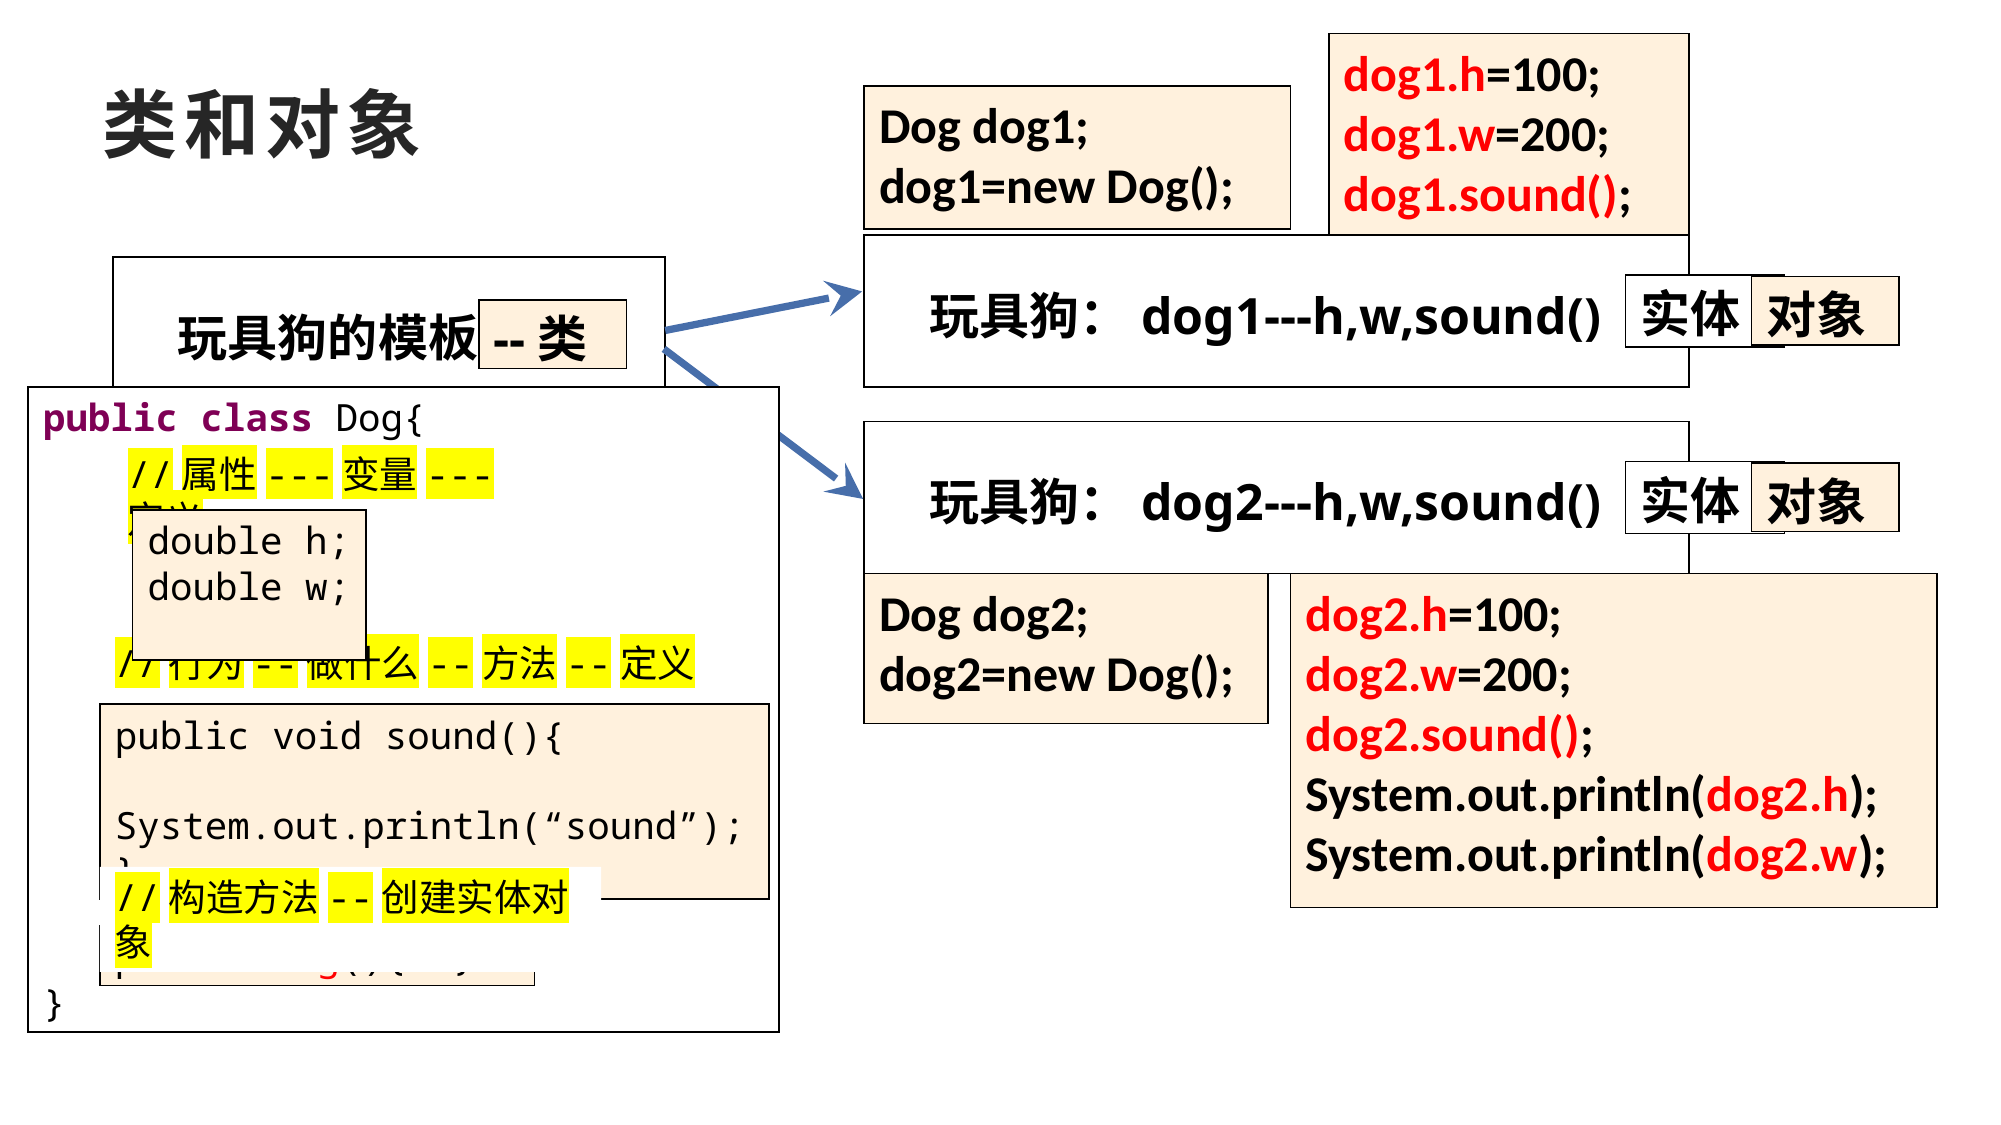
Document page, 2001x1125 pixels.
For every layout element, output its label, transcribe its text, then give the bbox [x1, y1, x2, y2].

text_box public class Dog{ } [28, 386, 779, 1032]
text_box dog2.h=100; dog2.w=200; dog2.sound(); System.out.println(dog2.h); System.out.println(dog2.w); [1290, 573, 1937, 908]
text_box dog1.h=100; dog1.w=200; dog1.sound(); [1328, 33, 1689, 235]
title 类和对象 [88, 64, 479, 181]
text_box 玩具狗：dog1---h,w,sound() [864, 234, 1689, 387]
text_box 玩具狗的模板 [112, 256, 666, 386]
text_box //构造方法--创建实体对象 [99, 866, 602, 972]
text_box 实体 [1625, 461, 1785, 534]
text_box Dog dog1; dog1=new Dog(); [864, 85, 1291, 230]
text_box Dog dog2; dog2=new Dog(); [864, 573, 1268, 724]
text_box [665, 291, 863, 331]
text_box public void sound(){ System.out.println(“sound”); } [99, 704, 770, 900]
text_box public Dog(){ } [99, 972, 535, 986]
text_box 实体 [1625, 275, 1785, 347]
text_box 对象 [1751, 276, 1900, 346]
text_box --类 [478, 300, 627, 369]
text_box //行为--做什么--方法--定义 [99, 632, 716, 704]
text_box //属性---变量---定义 [112, 443, 540, 549]
text_box 玩具狗：dog2---h,w,sound() [864, 421, 1689, 574]
text_box double h; double w; [132, 510, 367, 661]
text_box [663, 348, 864, 499]
text_box 对象 [1751, 463, 1900, 532]
